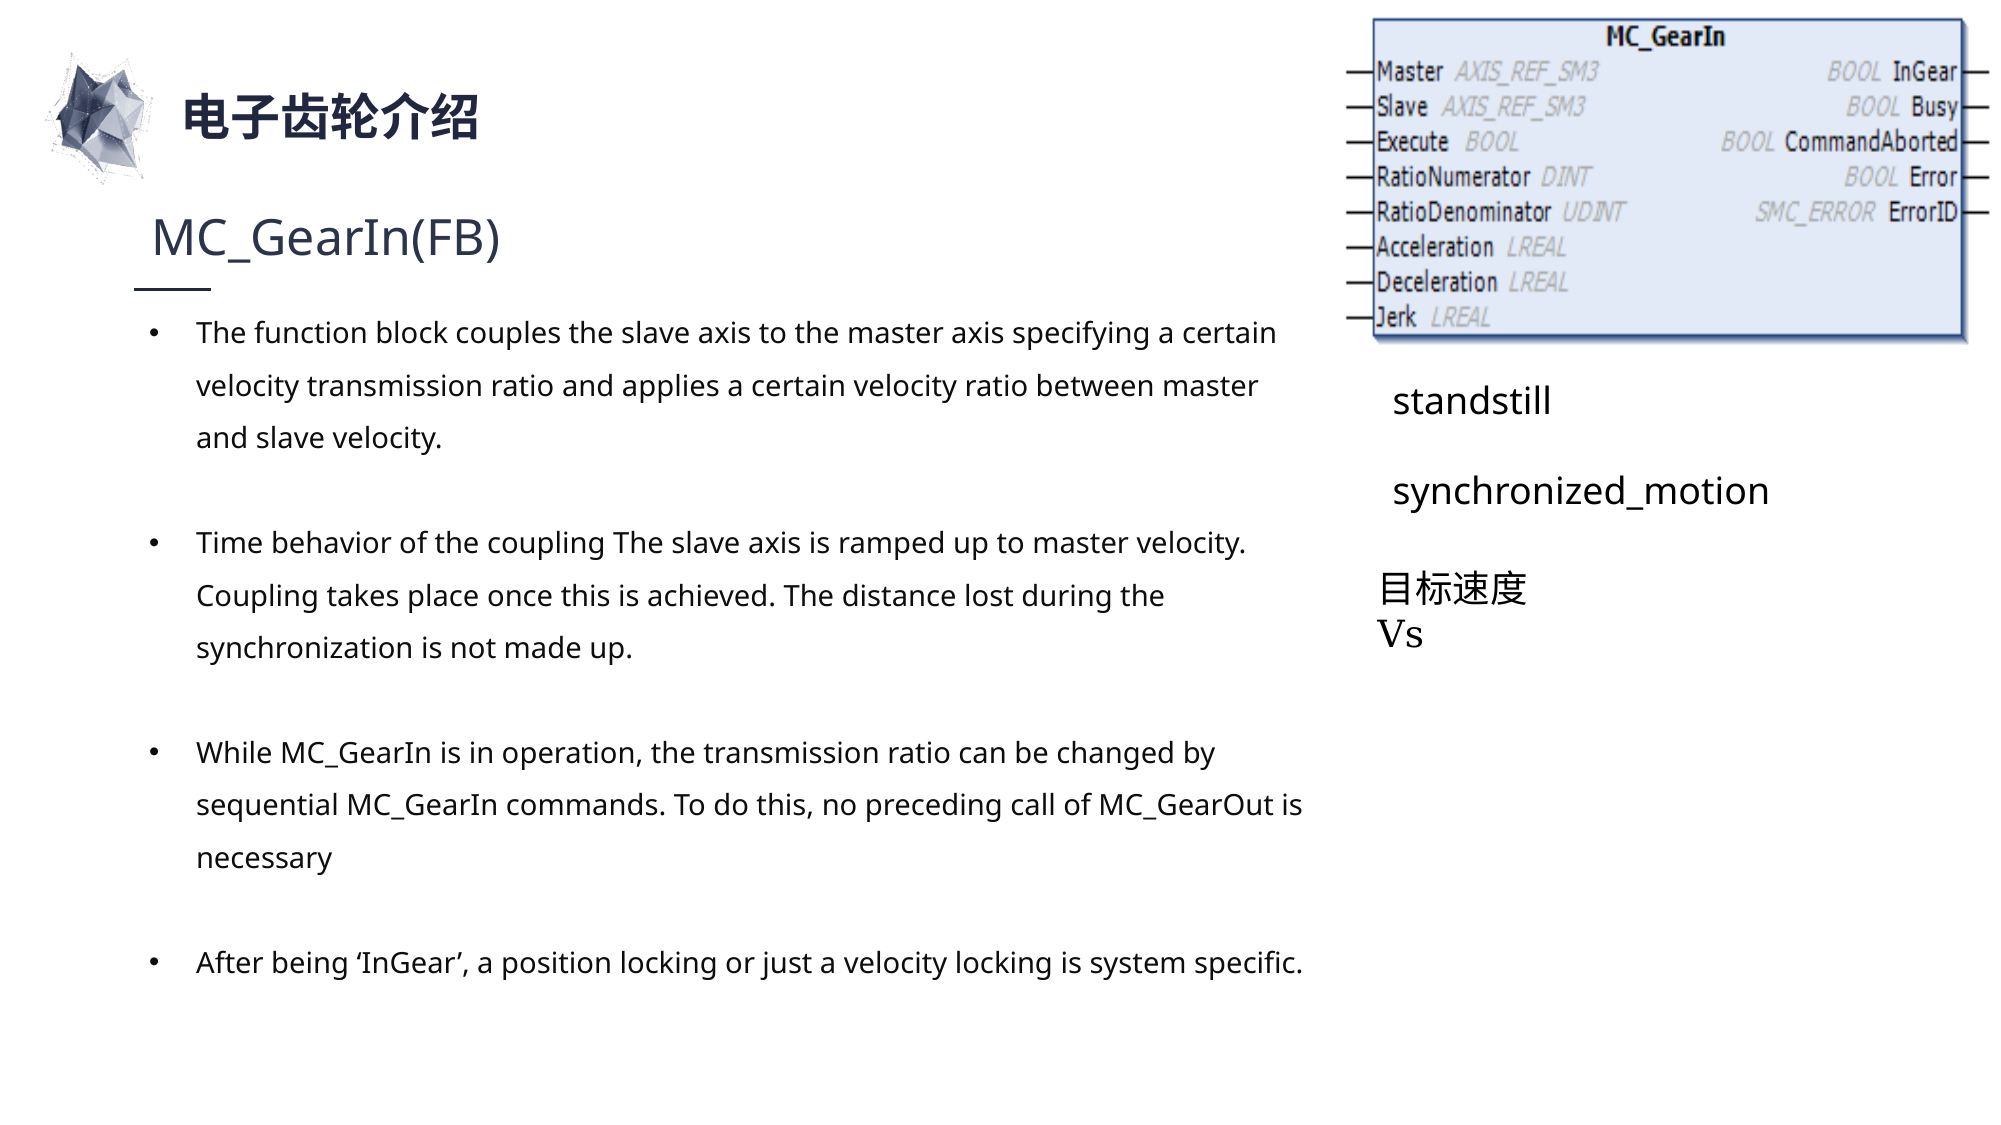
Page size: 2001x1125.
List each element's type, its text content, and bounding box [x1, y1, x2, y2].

picture [0, 0, 188, 236]
text_box standstill synchronized_motion [1377, 370, 1934, 520]
text_box The function block couples the slave axis to the master axis specifying a certain velocity transmission ratio and applies a certain velocity ratio between master and slave velocity. Time behavior of the coupling The slave axis is ramped up to master velocity. Coupling takes place once this is achieved. The distance lost during the synchronization is not made up. While MC_GearIn is in operation, the transmission ratio can be changed by sequential MC_GearIn commands. To do this, no preceding call of MC_GearOut is necessary After being ‘InGear’, a position locking or just a velocity locking is system specific. [134, 289, 1328, 1092]
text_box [179, 70, 774, 179]
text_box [1341, 0, 2000, 370]
text_box MC_GearIn(FB) [136, 198, 516, 273]
